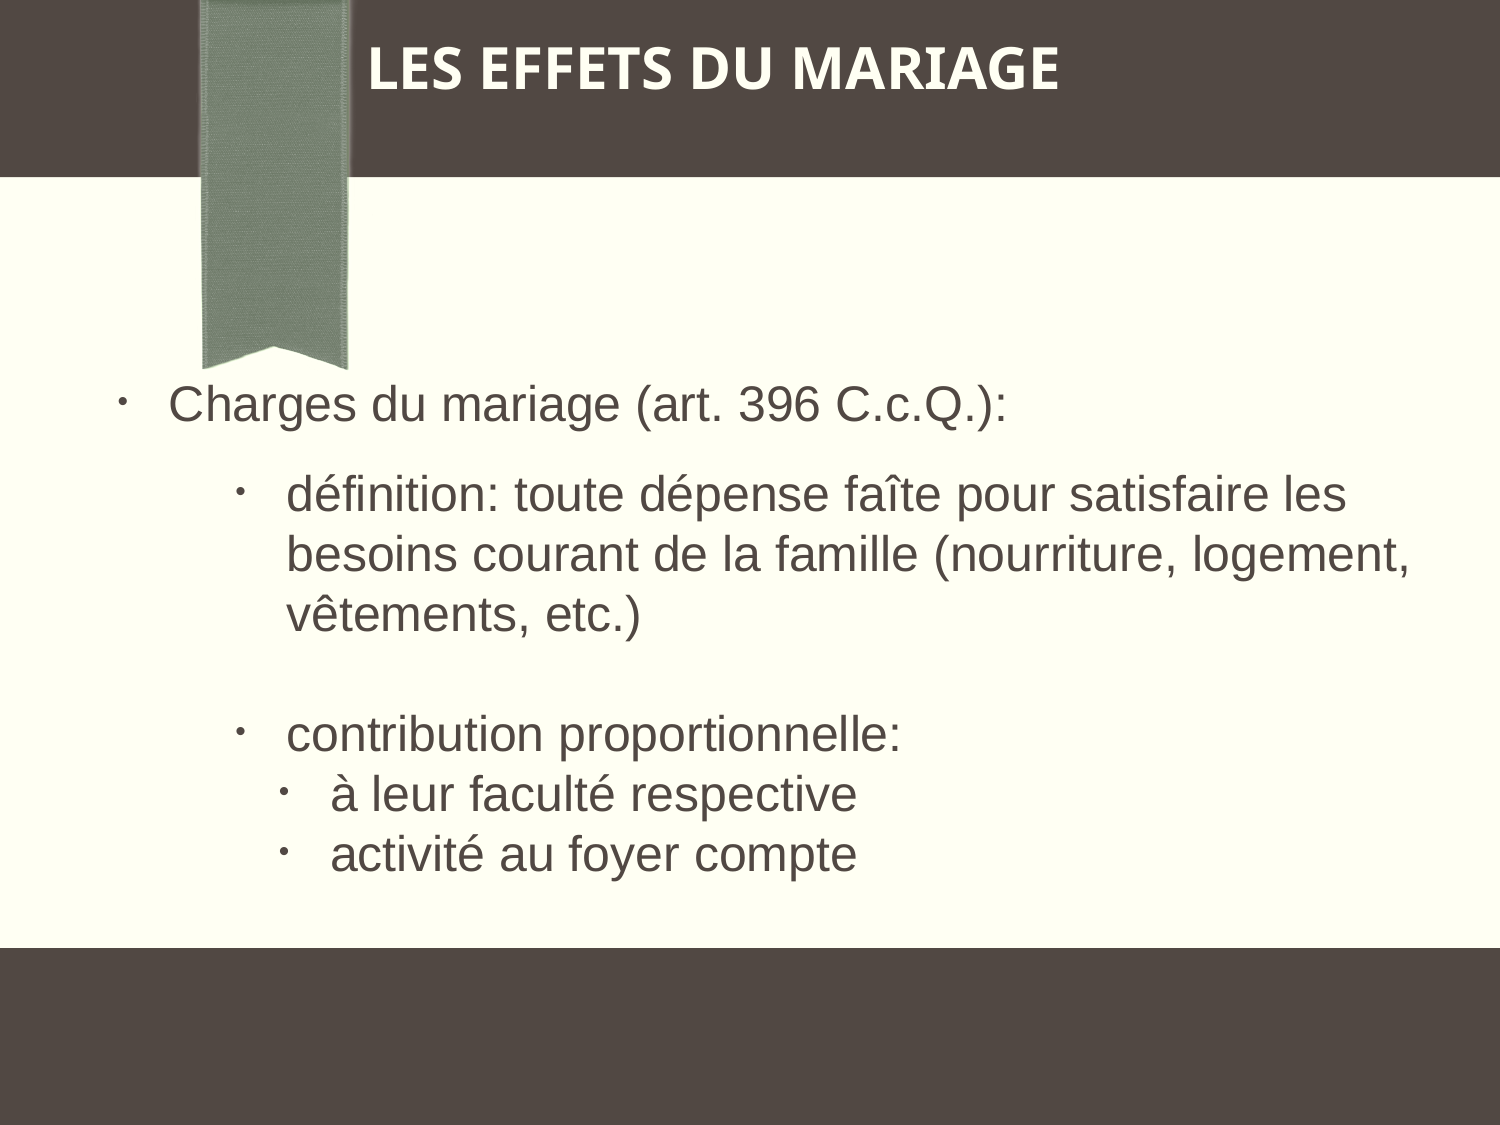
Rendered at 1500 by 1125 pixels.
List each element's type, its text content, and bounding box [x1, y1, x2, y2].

text_box Charges du mariage (art. 396 C.c.Q.): définition: toute dépense faîte pour satisfaire les besoins courant de la famille (nourriture, logement, vêtements, etc.) contribution proportionnelle: à leur faculté respective activité au foyer compte [0, 243, 1471, 889]
list LES EFFETS DU MARIAGE [365, 38, 1495, 197]
picture [163, 0, 379, 243]
